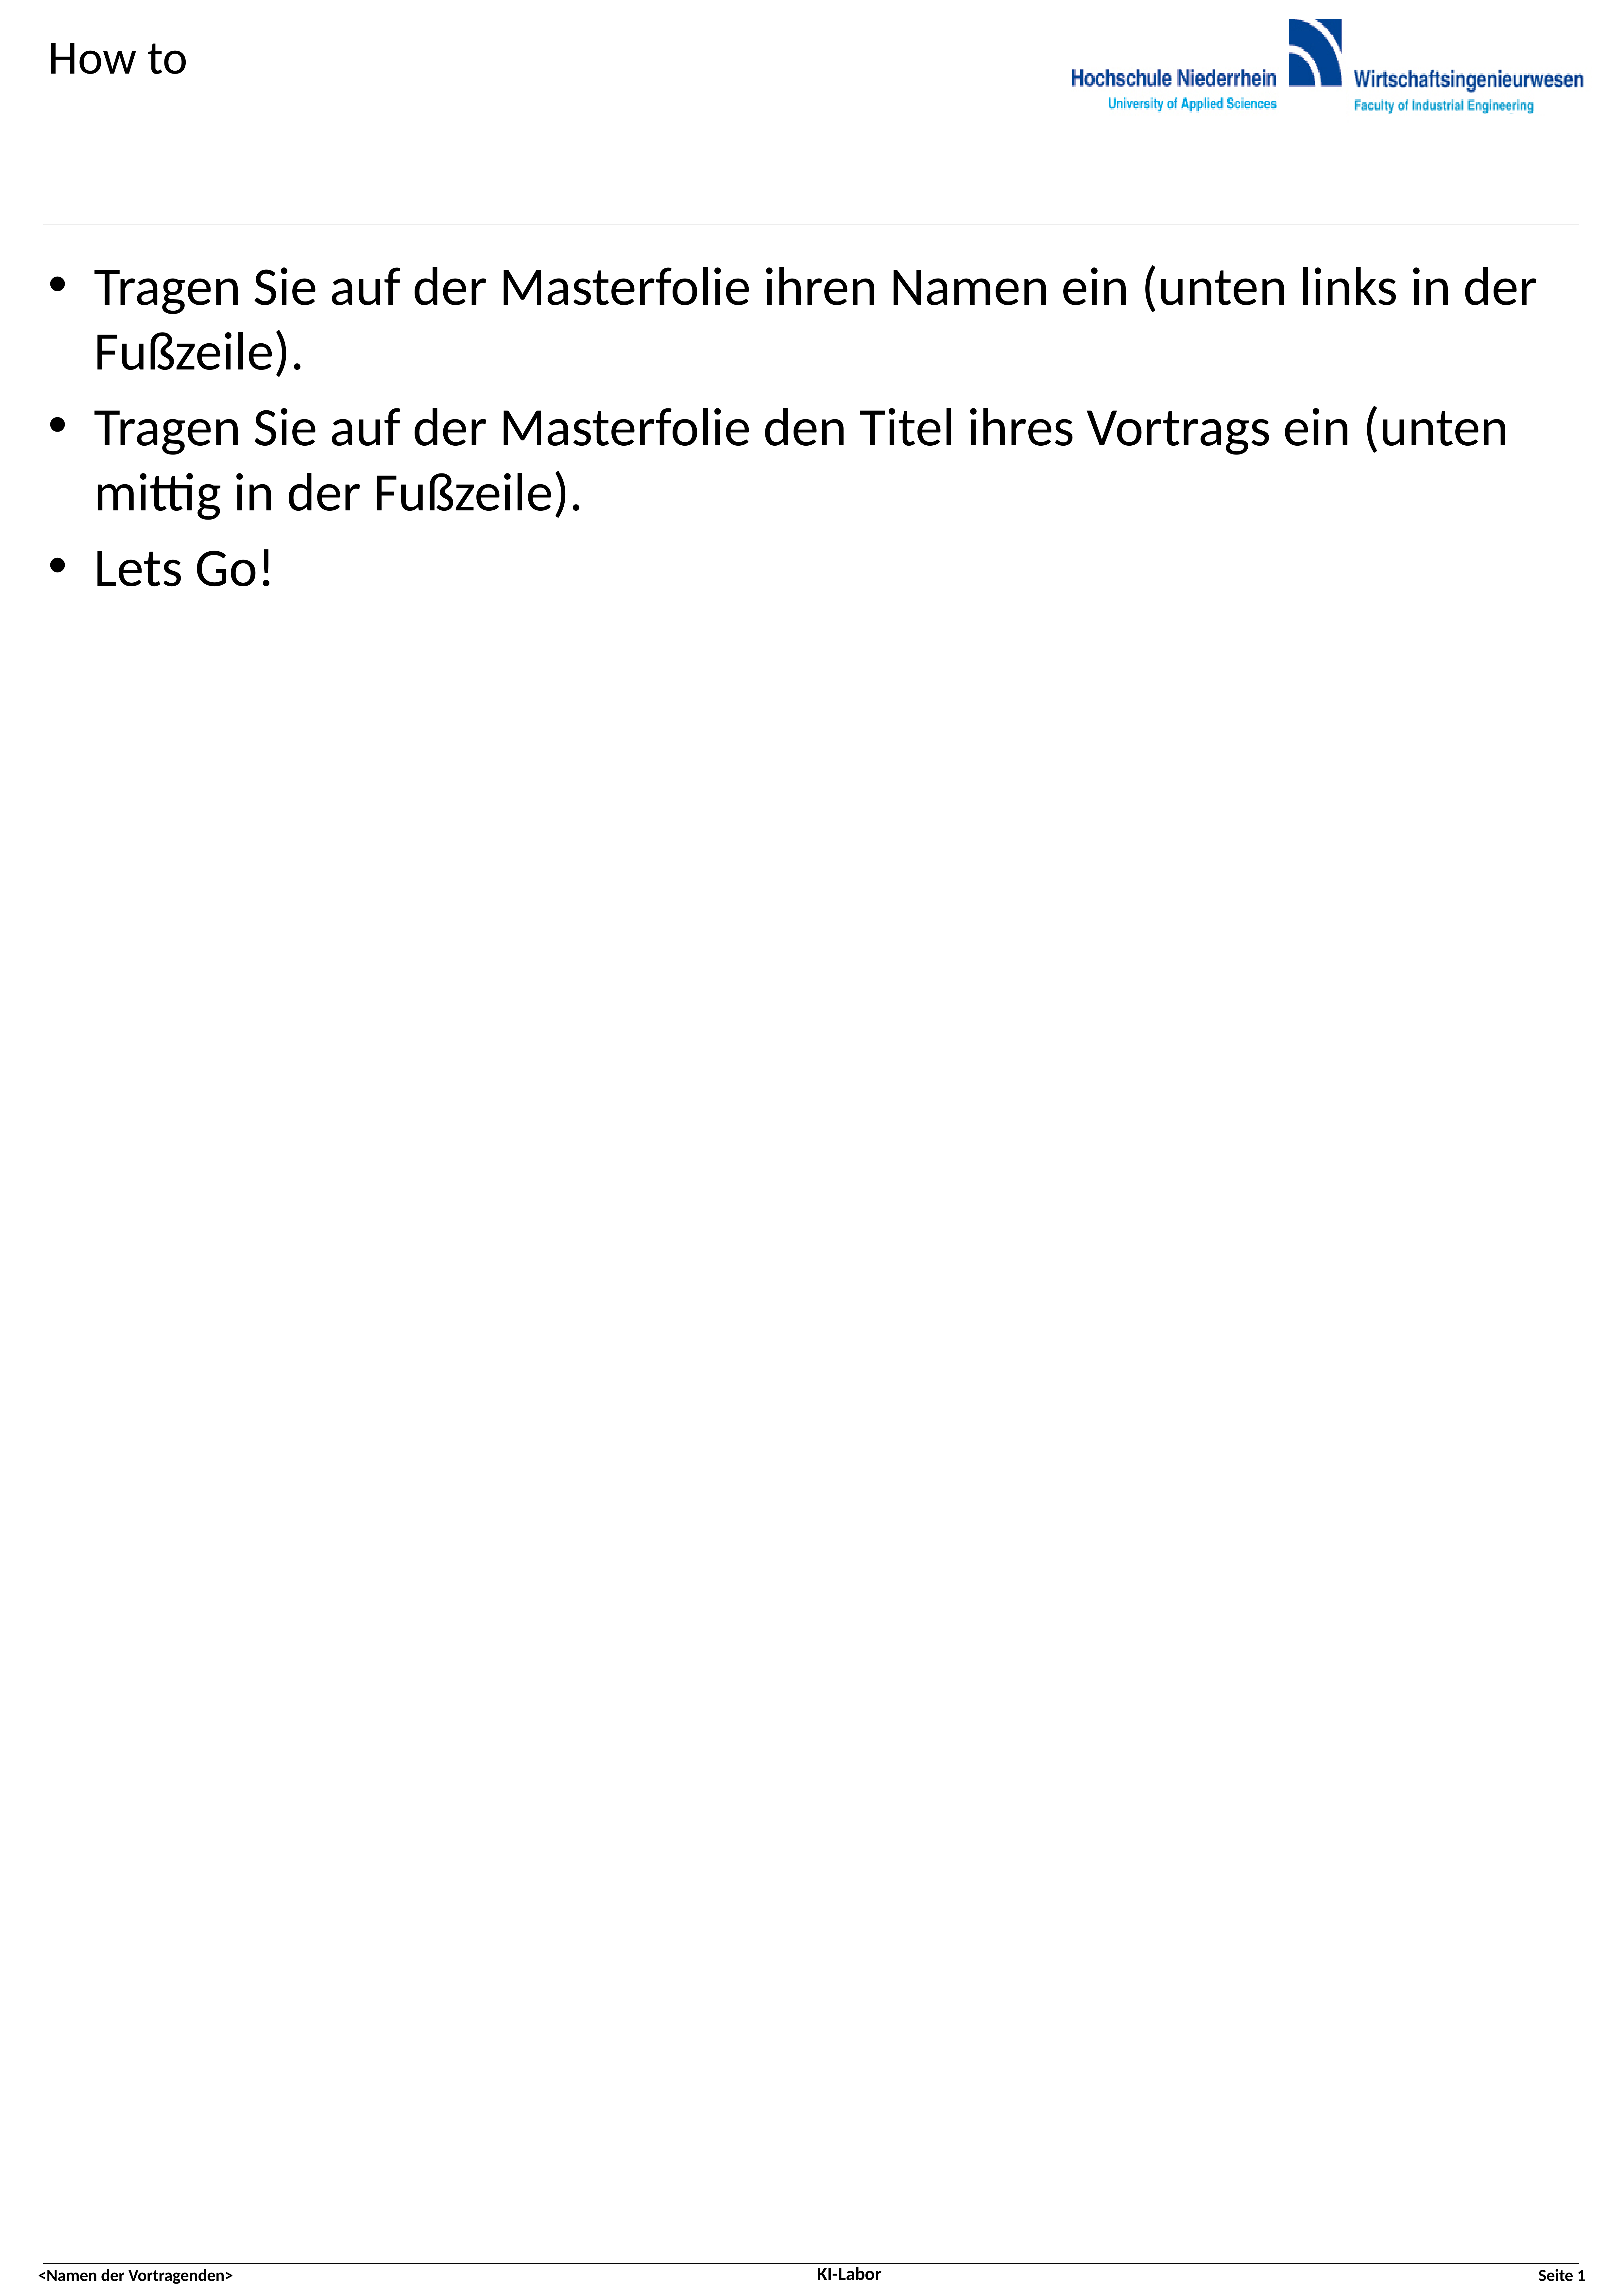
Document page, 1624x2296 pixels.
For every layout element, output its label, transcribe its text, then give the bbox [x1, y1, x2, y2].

list How to [43, 24, 572, 202]
picture [1064, 19, 1592, 125]
list Tragen Sie auf der Masterfolie ihren Namen ein (unten links in der Fußzeile). Tragen Sie auf der Masterfolie den Titel ihres Vortrags ein (unten mittig in der Fußzeile). Lets Go! [43, 248, 1579, 2238]
